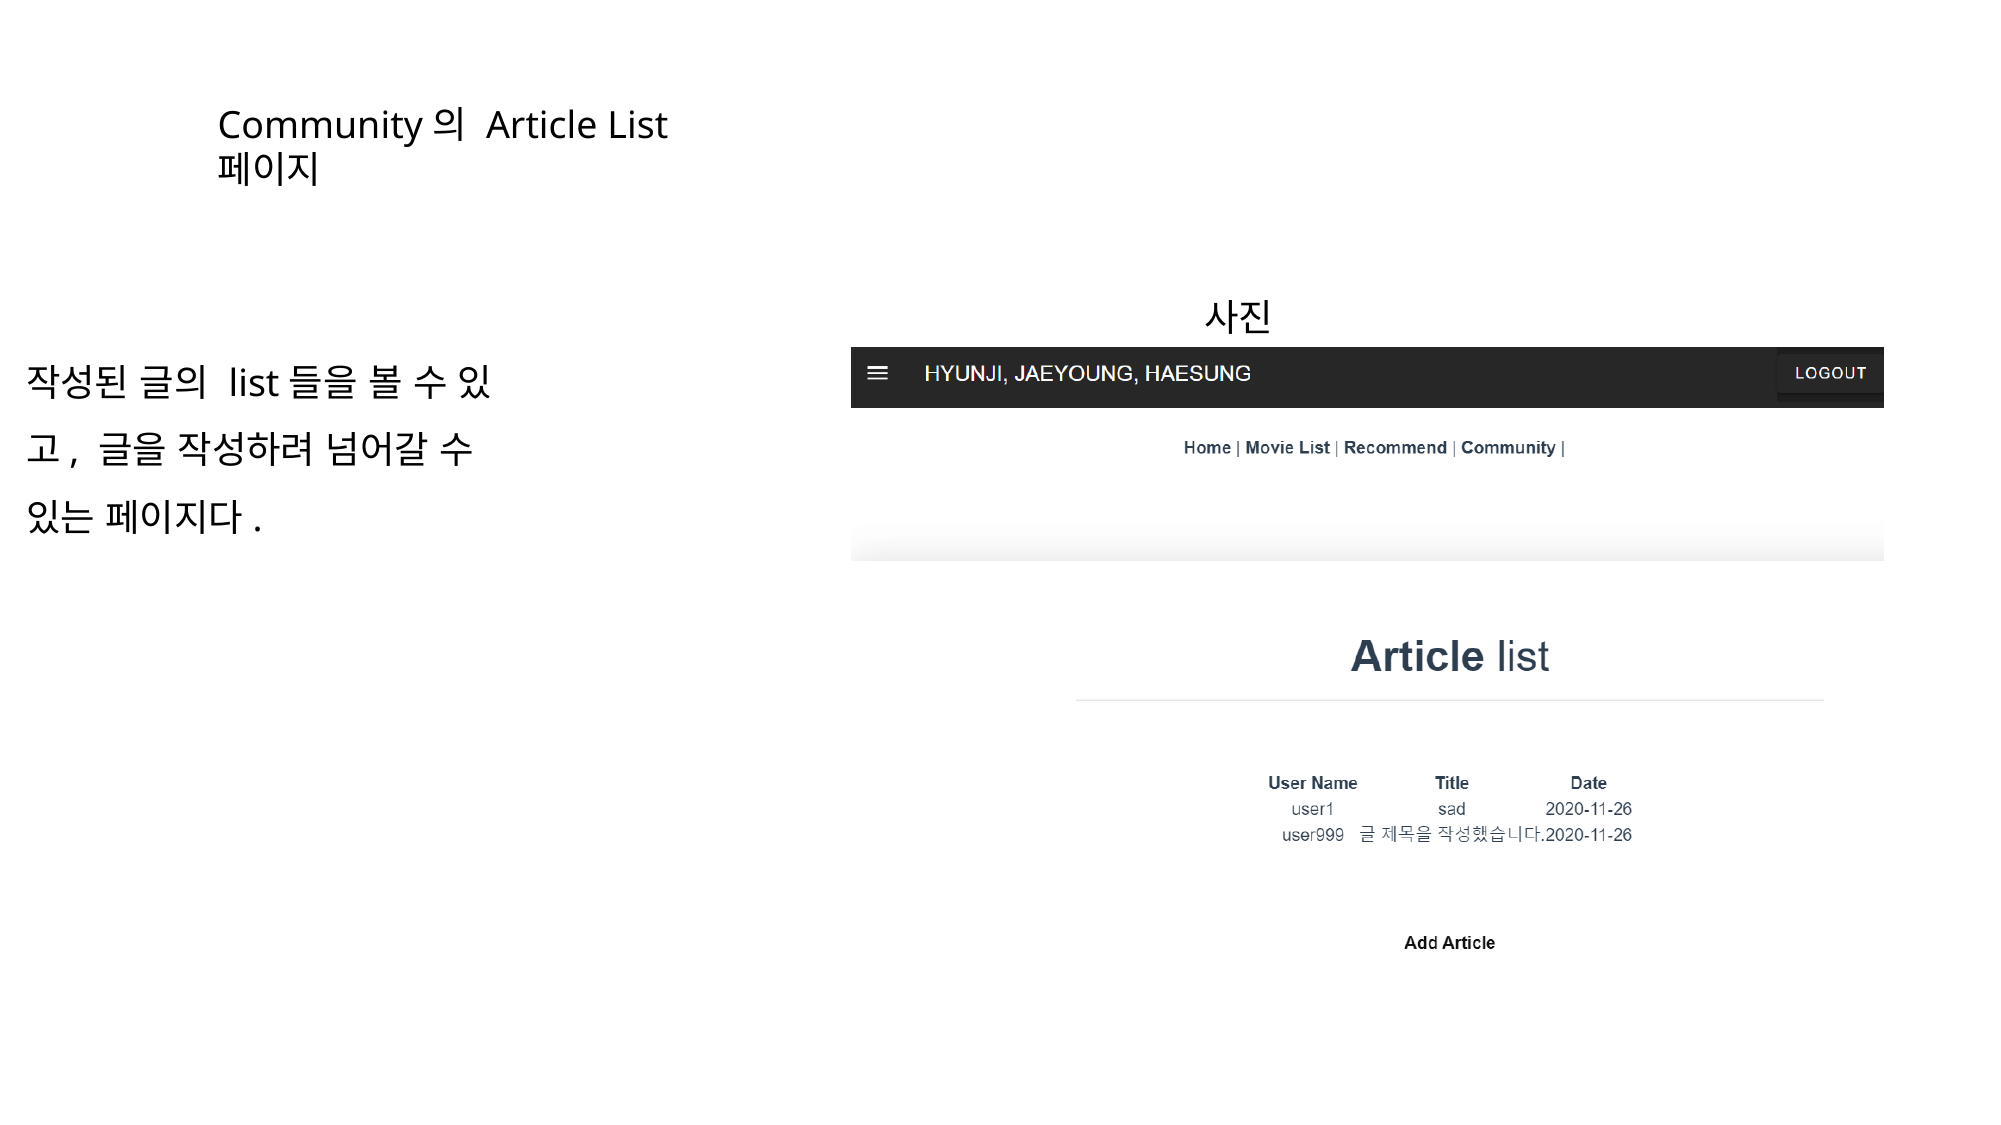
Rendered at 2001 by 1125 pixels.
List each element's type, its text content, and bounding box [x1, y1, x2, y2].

picture [851, 347, 1884, 982]
text_box Community의 Article List 페이지 [202, 94, 758, 199]
text_box 작성된 글의 list들을 볼 수 있고, 글을 작성하려 넘어갈 수 있는 페이지다. [11, 328, 553, 547]
text_box 사진 [1189, 286, 1949, 347]
